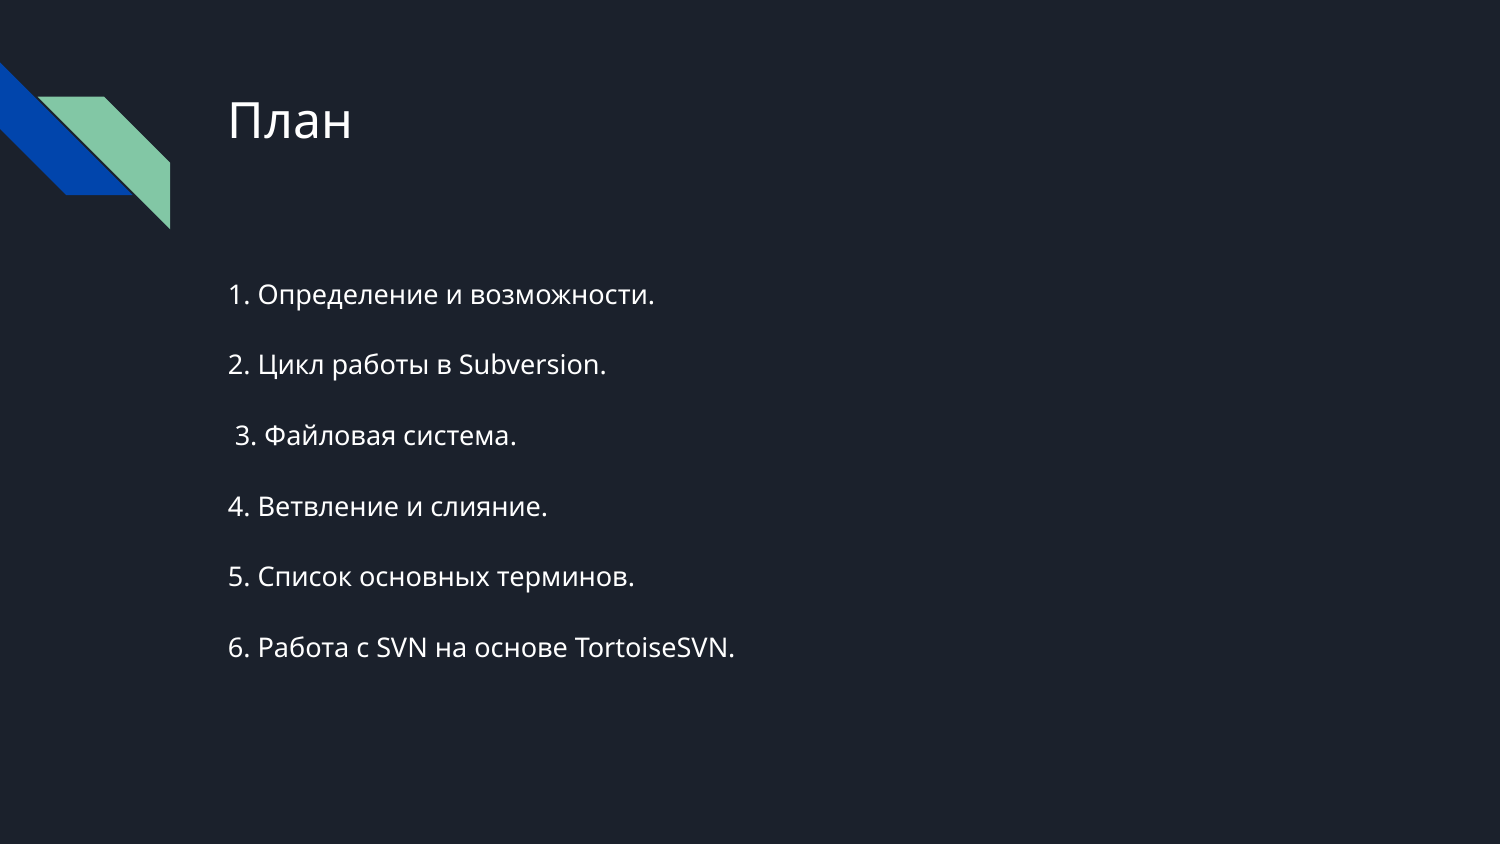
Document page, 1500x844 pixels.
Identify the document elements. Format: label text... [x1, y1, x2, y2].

title План [212, 64, 1368, 215]
list 1. Определение и возможности. 2. Цикл работы в Subversion. 3. Файловая система. 4. Ветвление и слияние. 5. Список основных терминов. 6. Работа с SVN на основе TortoiseSVN. [212, 257, 1368, 735]
